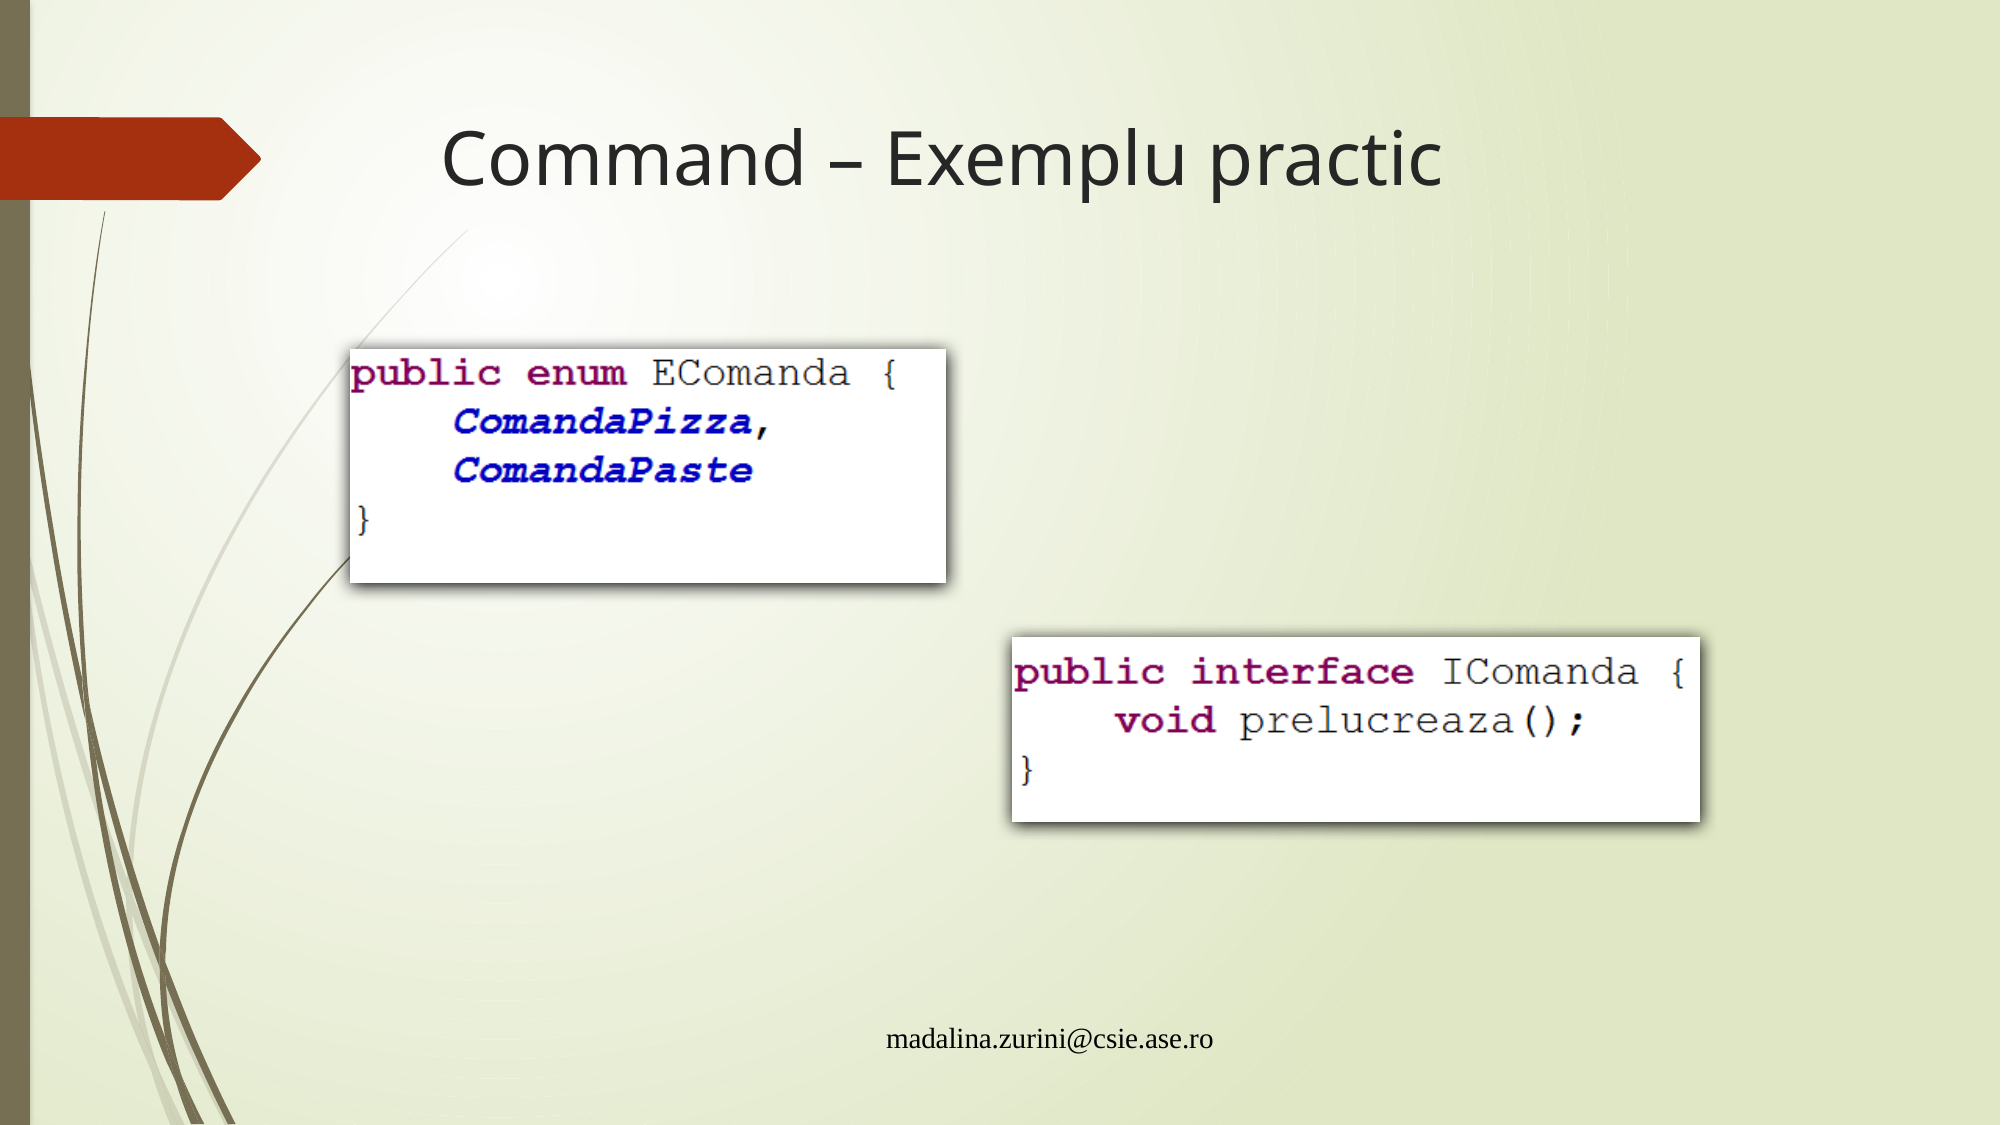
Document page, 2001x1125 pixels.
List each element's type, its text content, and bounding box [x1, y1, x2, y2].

picture [1012, 637, 1701, 823]
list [349, 349, 946, 583]
footer madalina.zurini@csie.ase.ro [424, 1006, 1675, 1067]
title Command – Exemplu practic [425, 102, 1888, 313]
